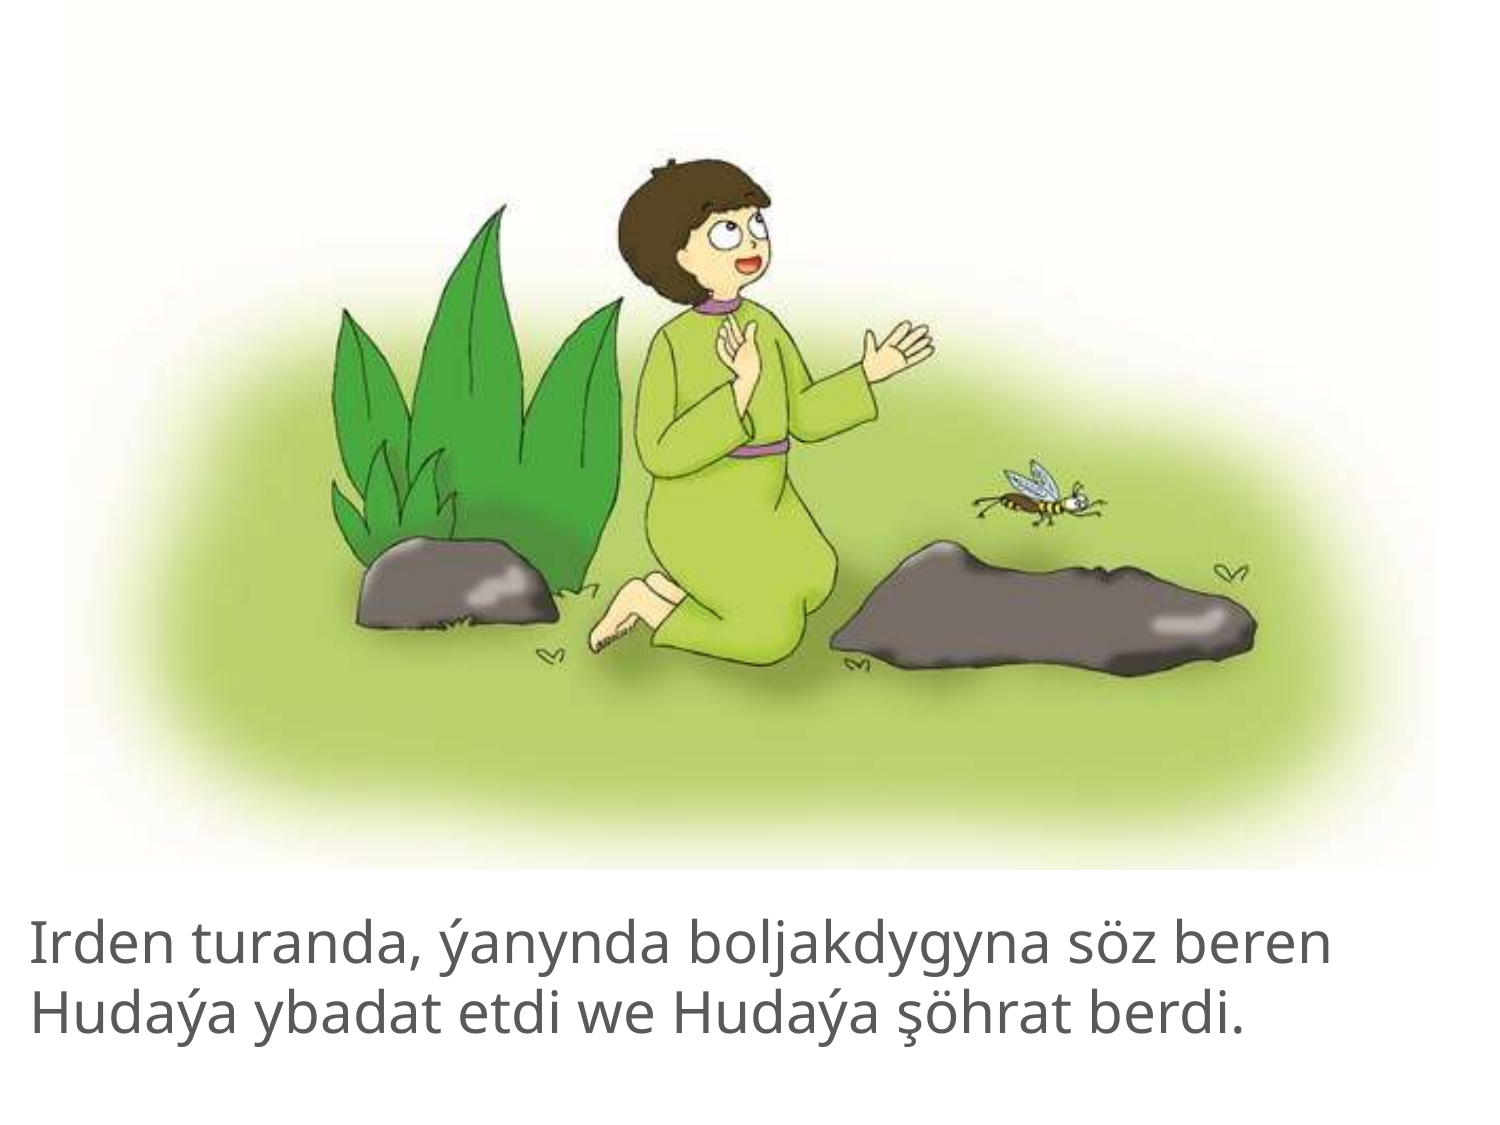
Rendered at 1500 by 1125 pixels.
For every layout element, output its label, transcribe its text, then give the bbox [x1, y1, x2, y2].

picture [64, 0, 1436, 870]
text_box Irden turanda, ýanynda boljakdygyna söz beren Hudaýa ybadat etdi we Hudaýa şöhrat berdi. [14, 897, 1500, 1053]
